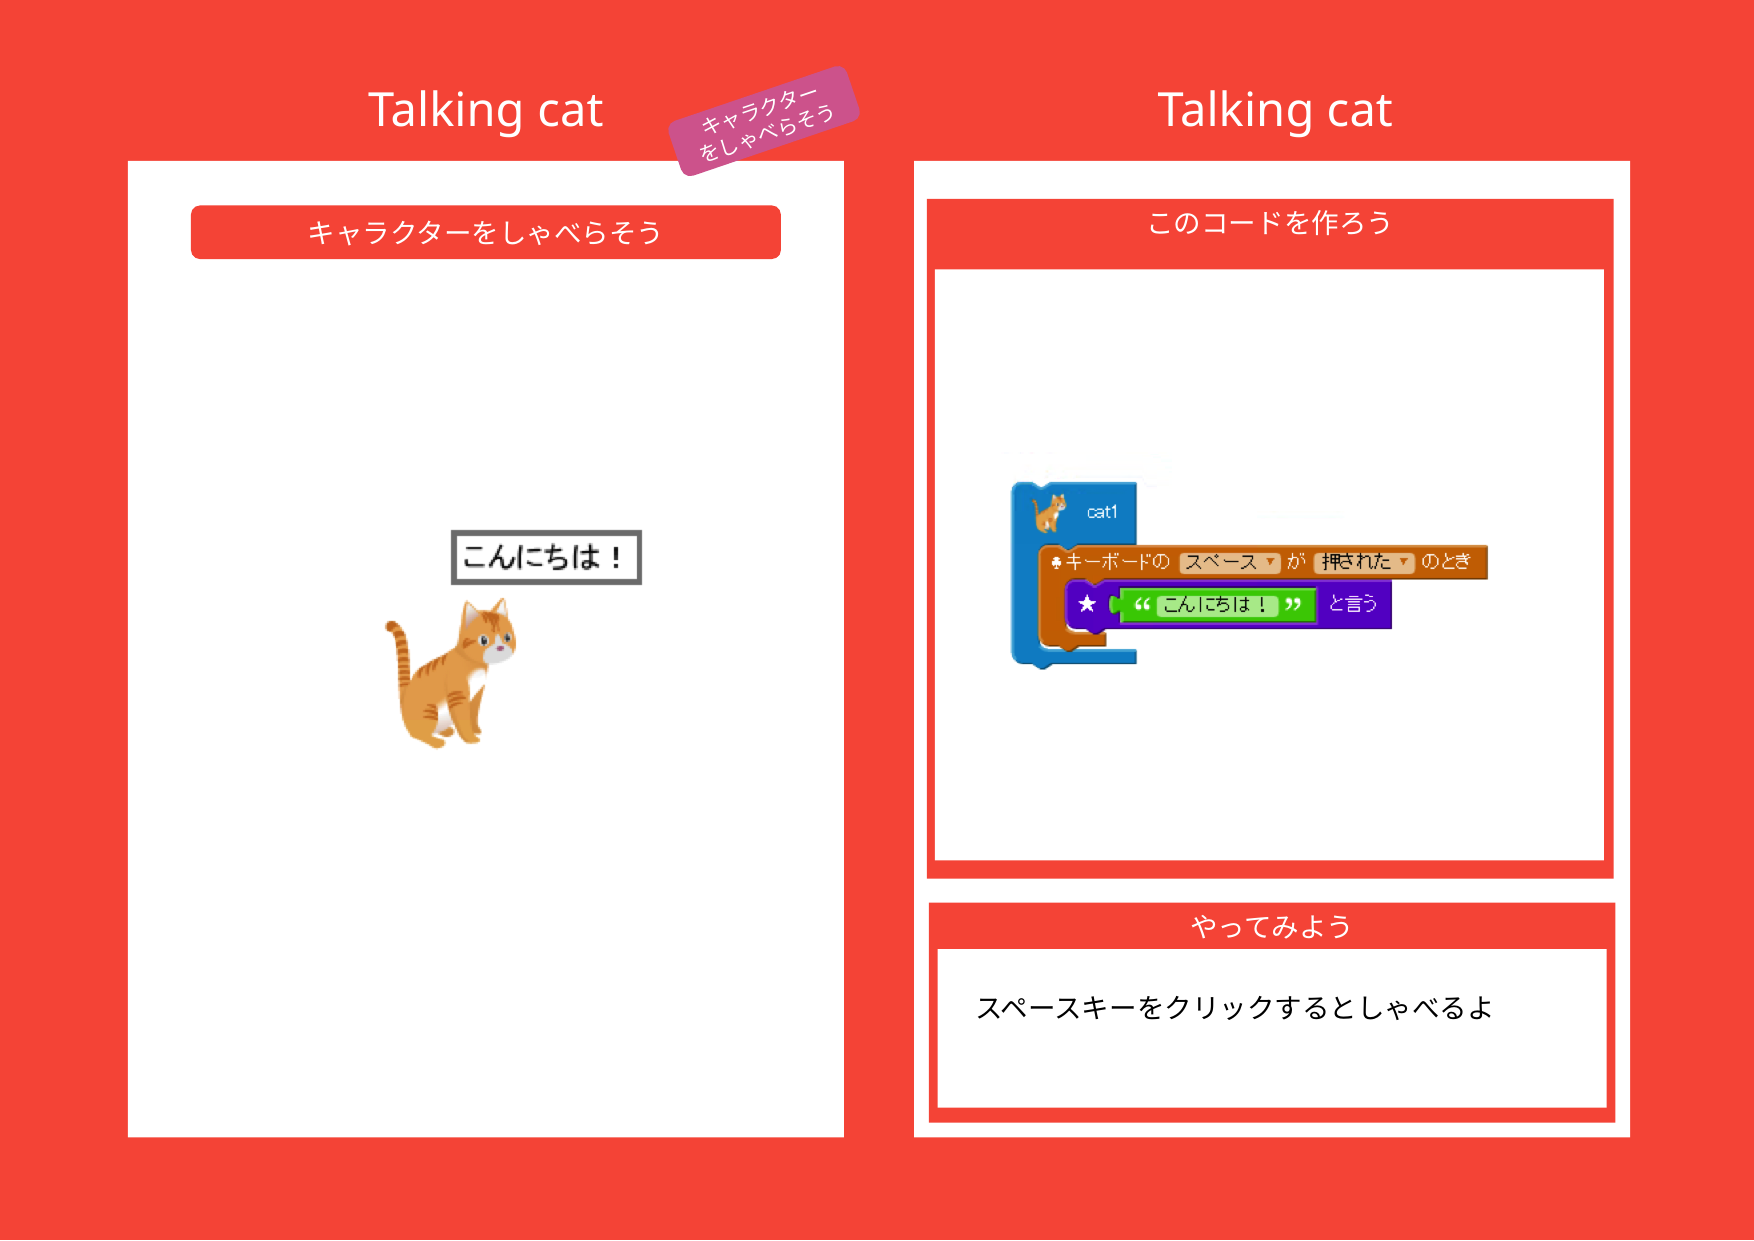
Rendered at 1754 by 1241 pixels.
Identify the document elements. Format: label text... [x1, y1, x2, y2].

text_box キャラクターをしゃべらそう [189, 203, 783, 261]
text_box このコードを作ろう [925, 197, 1615, 880]
picture [962, 452, 1569, 720]
text_box Talking cat [978, 68, 1572, 148]
text_box [933, 268, 1605, 862]
picture [292, 488, 673, 810]
text_box [913, 159, 1632, 1139]
text_box [126, 159, 845, 1139]
text_box キャラクター をしゃべらそう [666, 64, 862, 178]
text_box やってみよう [927, 901, 1617, 1124]
text_box [936, 948, 1608, 1109]
text_box Talking cat [189, 68, 783, 148]
text_box スペースキーをクリックするとしゃべるよ [960, 983, 1616, 1032]
